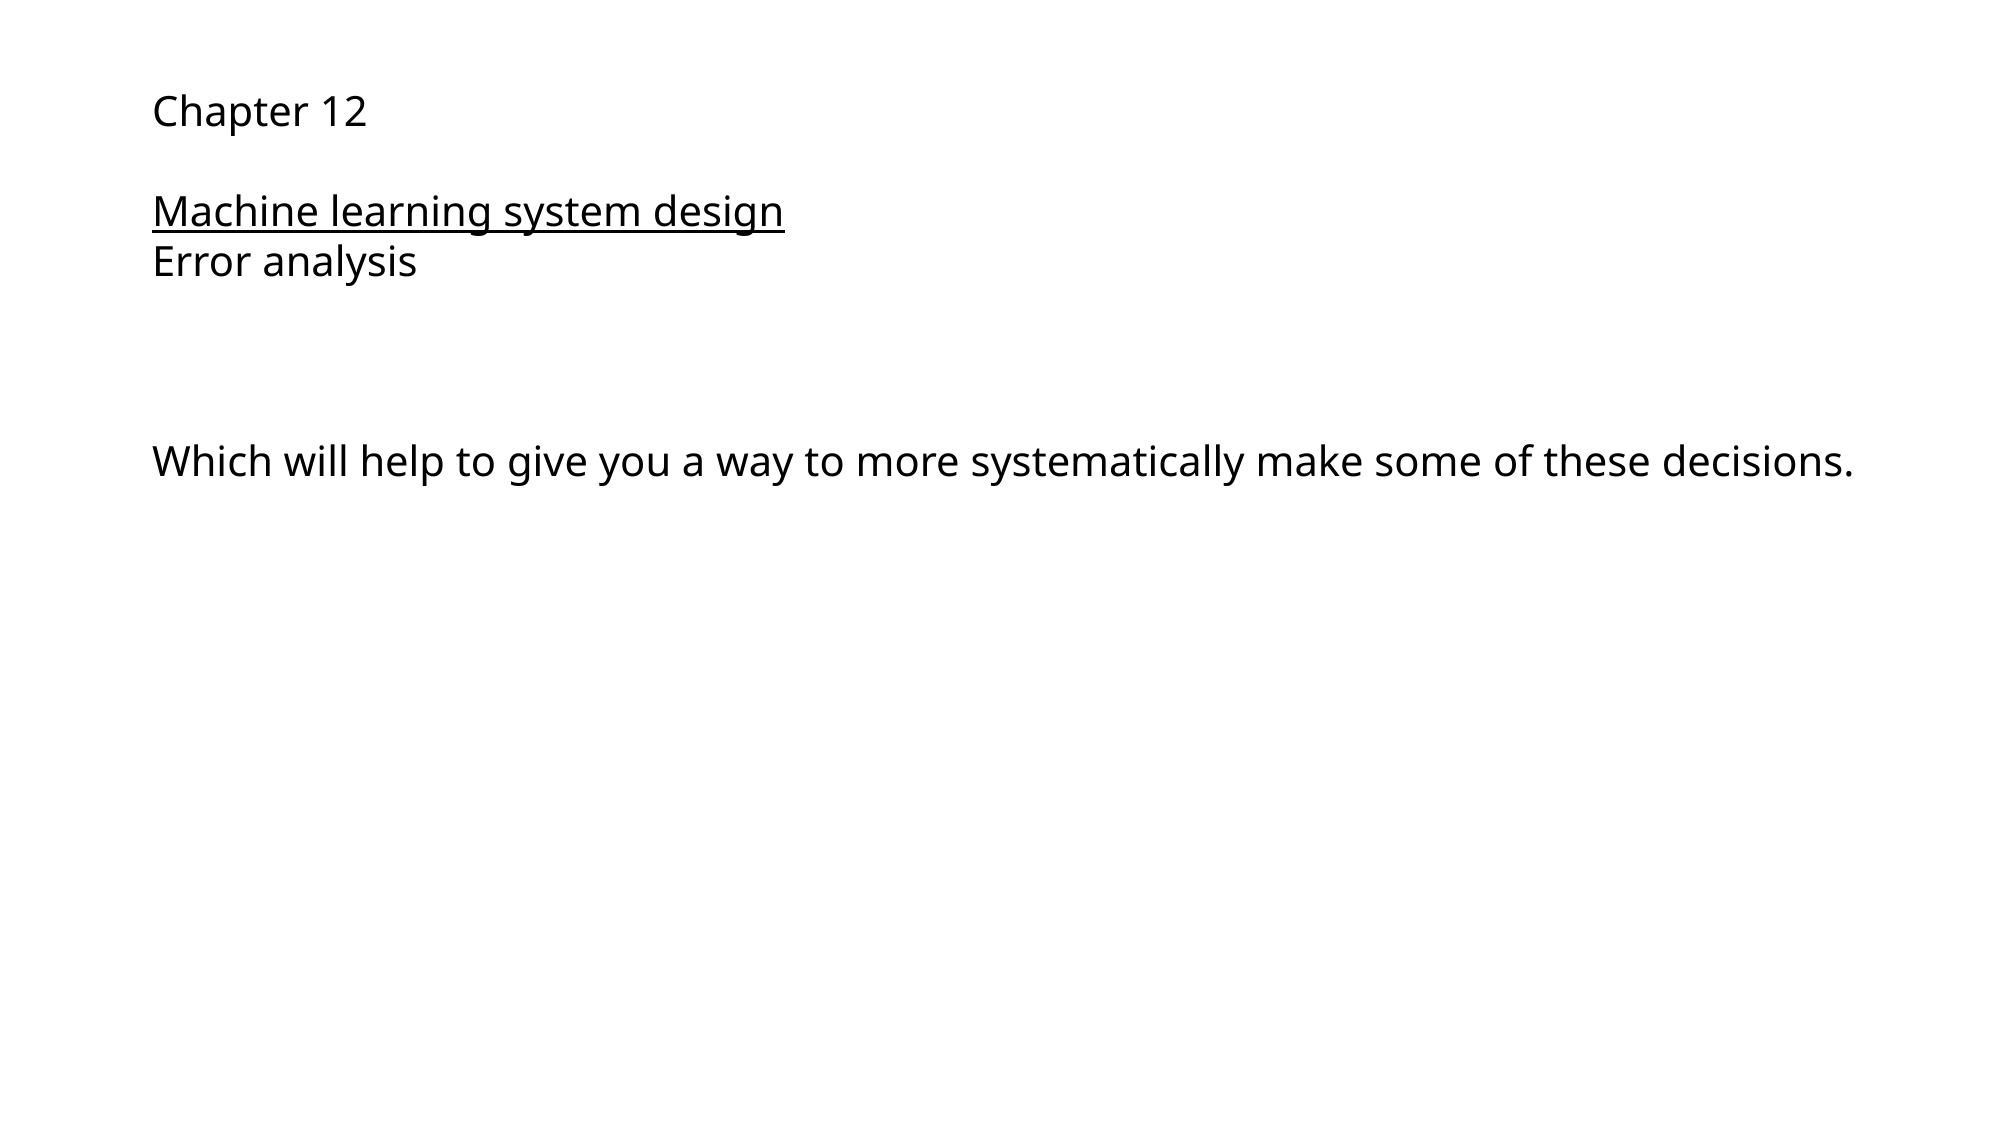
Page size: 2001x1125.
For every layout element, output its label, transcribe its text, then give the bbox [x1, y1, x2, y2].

text_box Chapter 12 Machine learning system design Error analysis Which will help to give you a way to more systematically make some of these decisions. [137, 77, 1926, 493]
